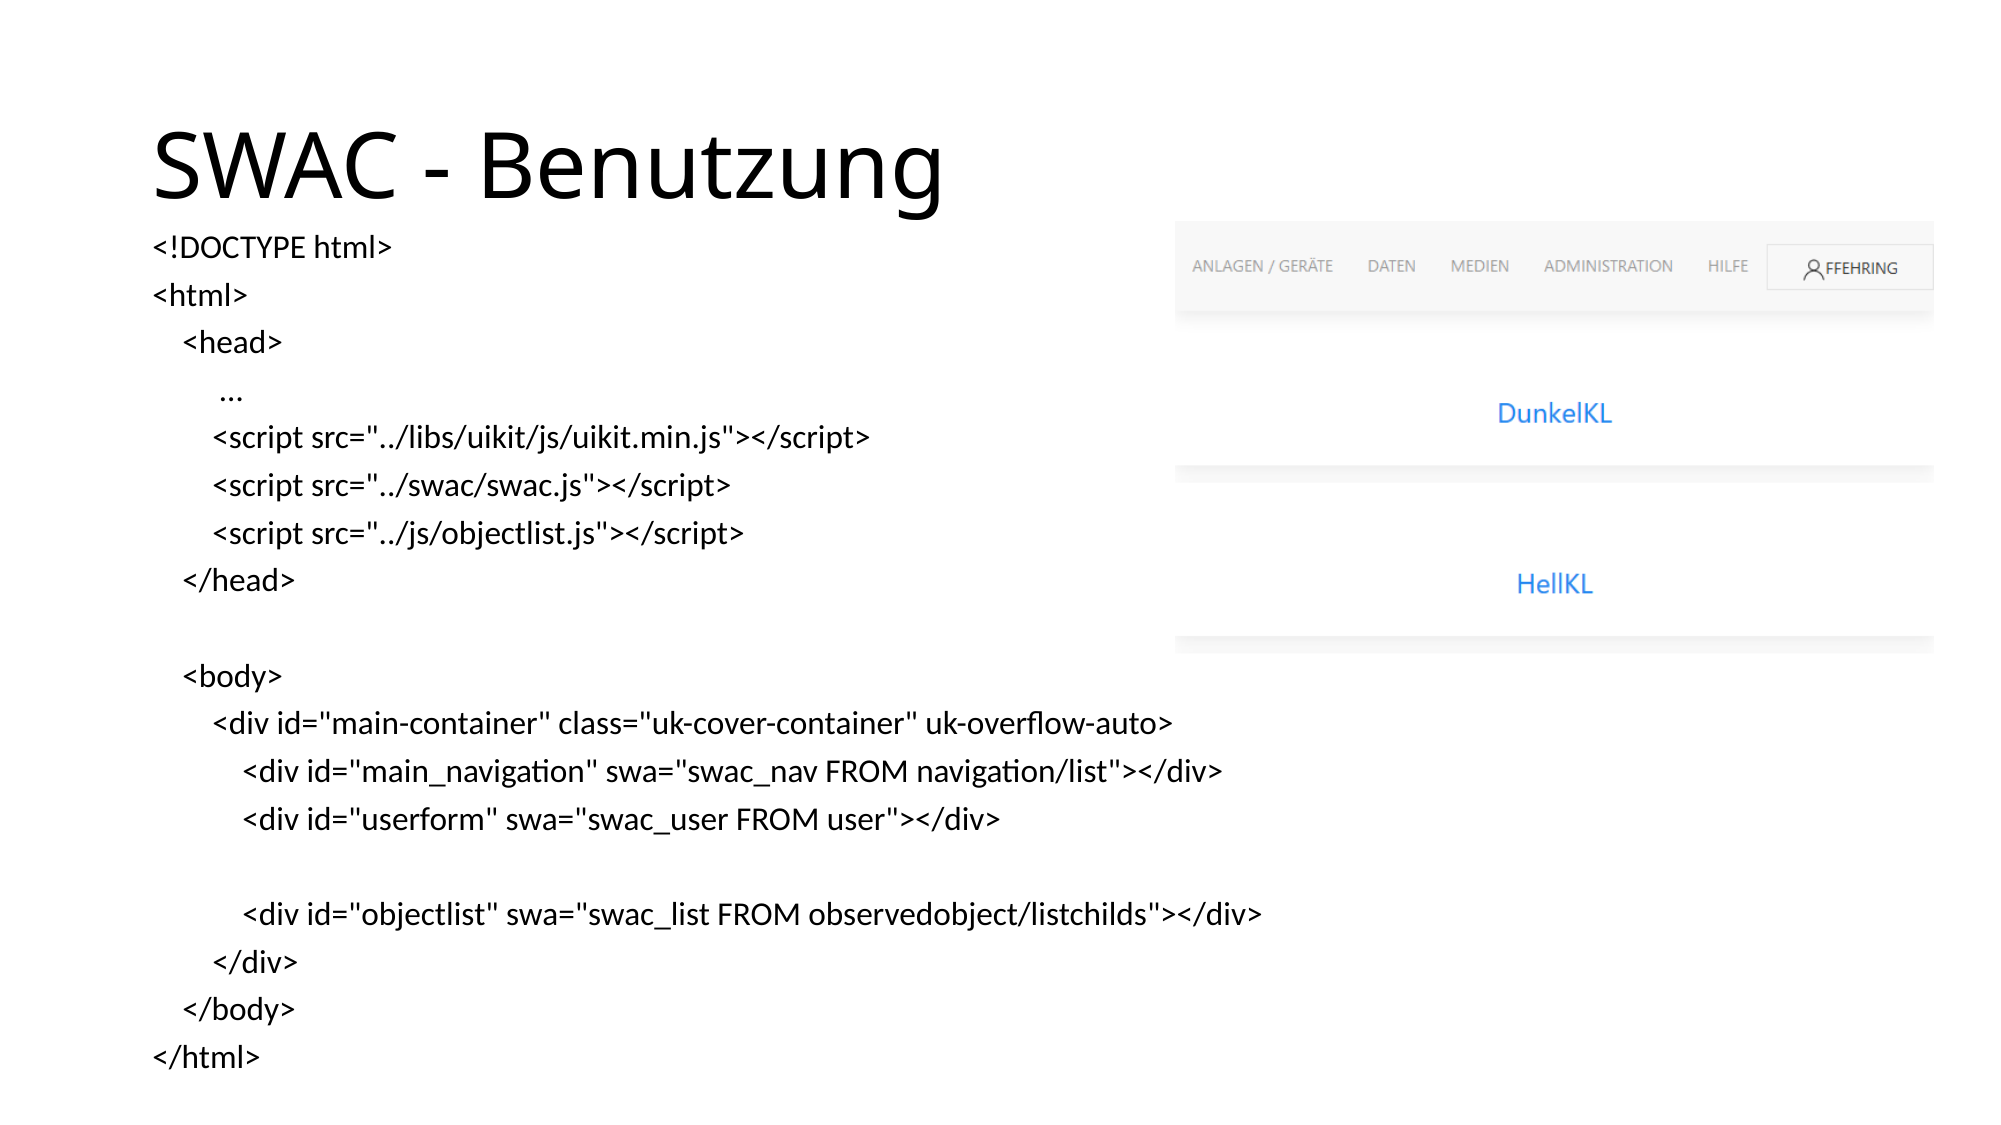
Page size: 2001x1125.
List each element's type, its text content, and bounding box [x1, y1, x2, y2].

list <!DOCTYPE html> <html> <head> … <script src="../libs/uikit/js/uikit.min.js"></script> <script src="../swac/swac.js"></script> <script src="../js/objectlist.js"></script> </head> <body> <div id="main-container" class="uk-cover-container" uk-overflow-auto> <div id="main_navigation" swa="swac_nav FROM navigation/list"></div> <div id="userform" swa="swac_user FROM user"></div> <div id="objectlist" swa="swac_list FROM observedobject/listchilds"></div> </div> </body> </html> [137, 222, 1863, 1084]
title SWAC - Benutzung [137, 59, 1863, 222]
picture [1175, 221, 1934, 658]
